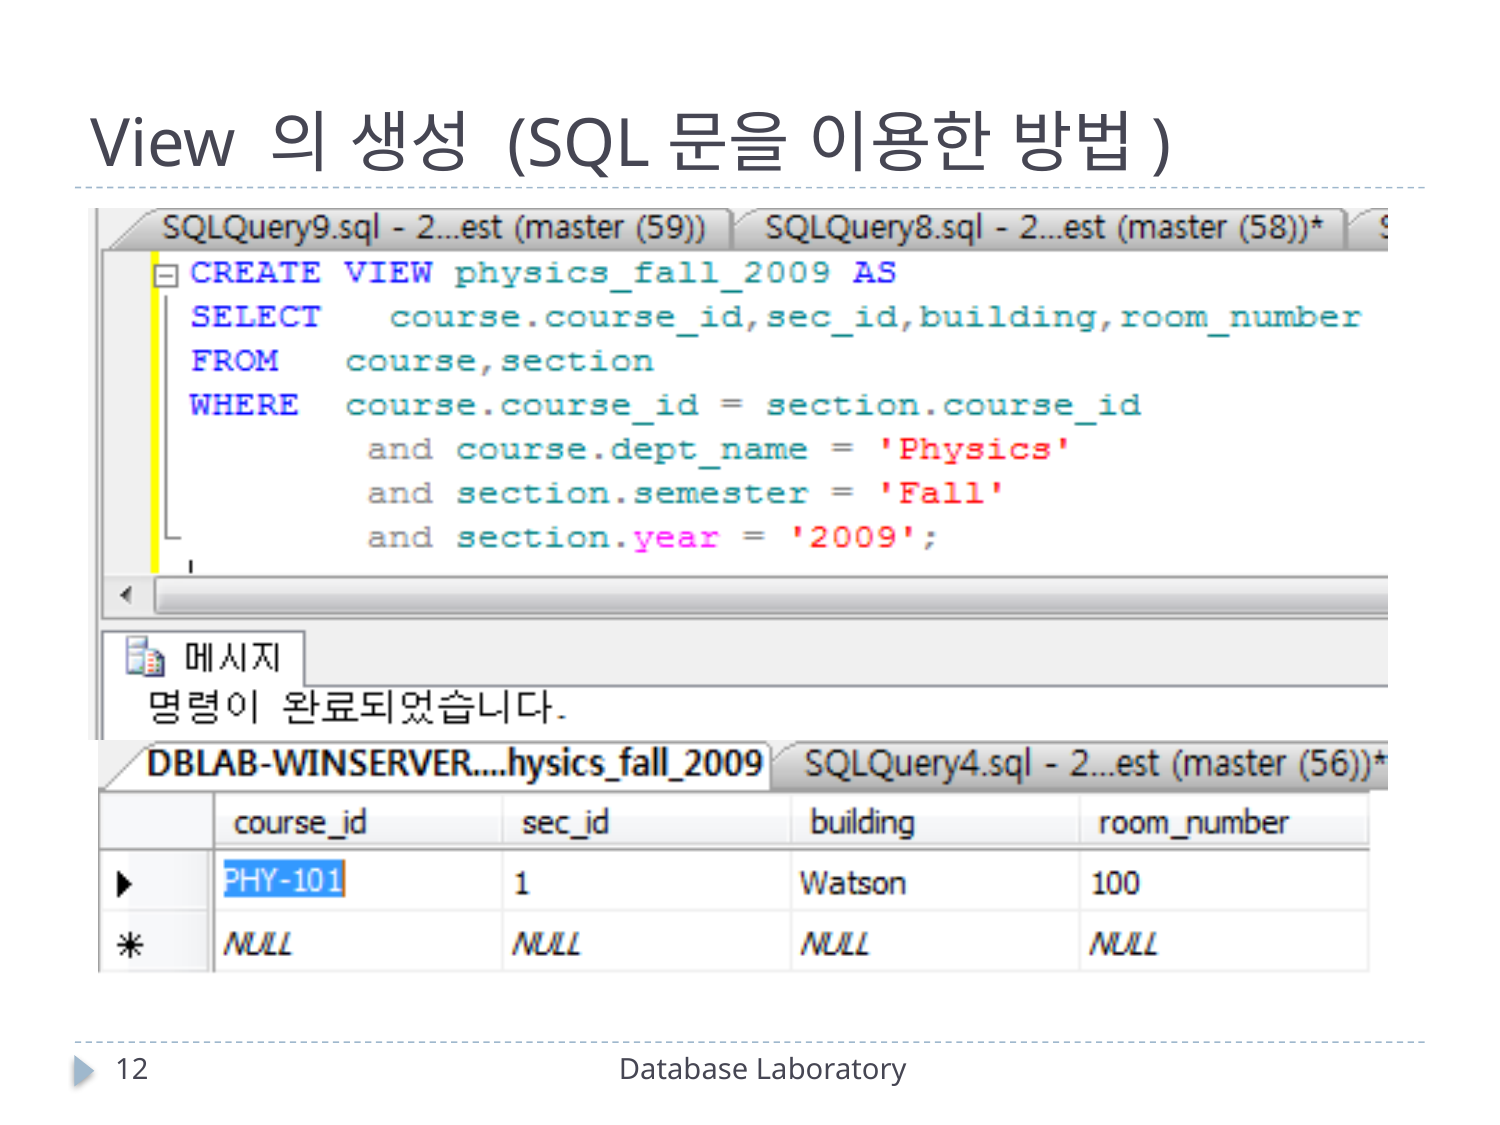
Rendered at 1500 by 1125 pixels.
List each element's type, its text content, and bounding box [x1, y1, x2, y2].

footer Database Laboratory [475, 1042, 1051, 1103]
picture [88, 207, 1389, 983]
slide_number 12 [100, 1042, 426, 1103]
title View 의 생성 (SQL문을 이용한 방법) [74, 24, 1426, 188]
